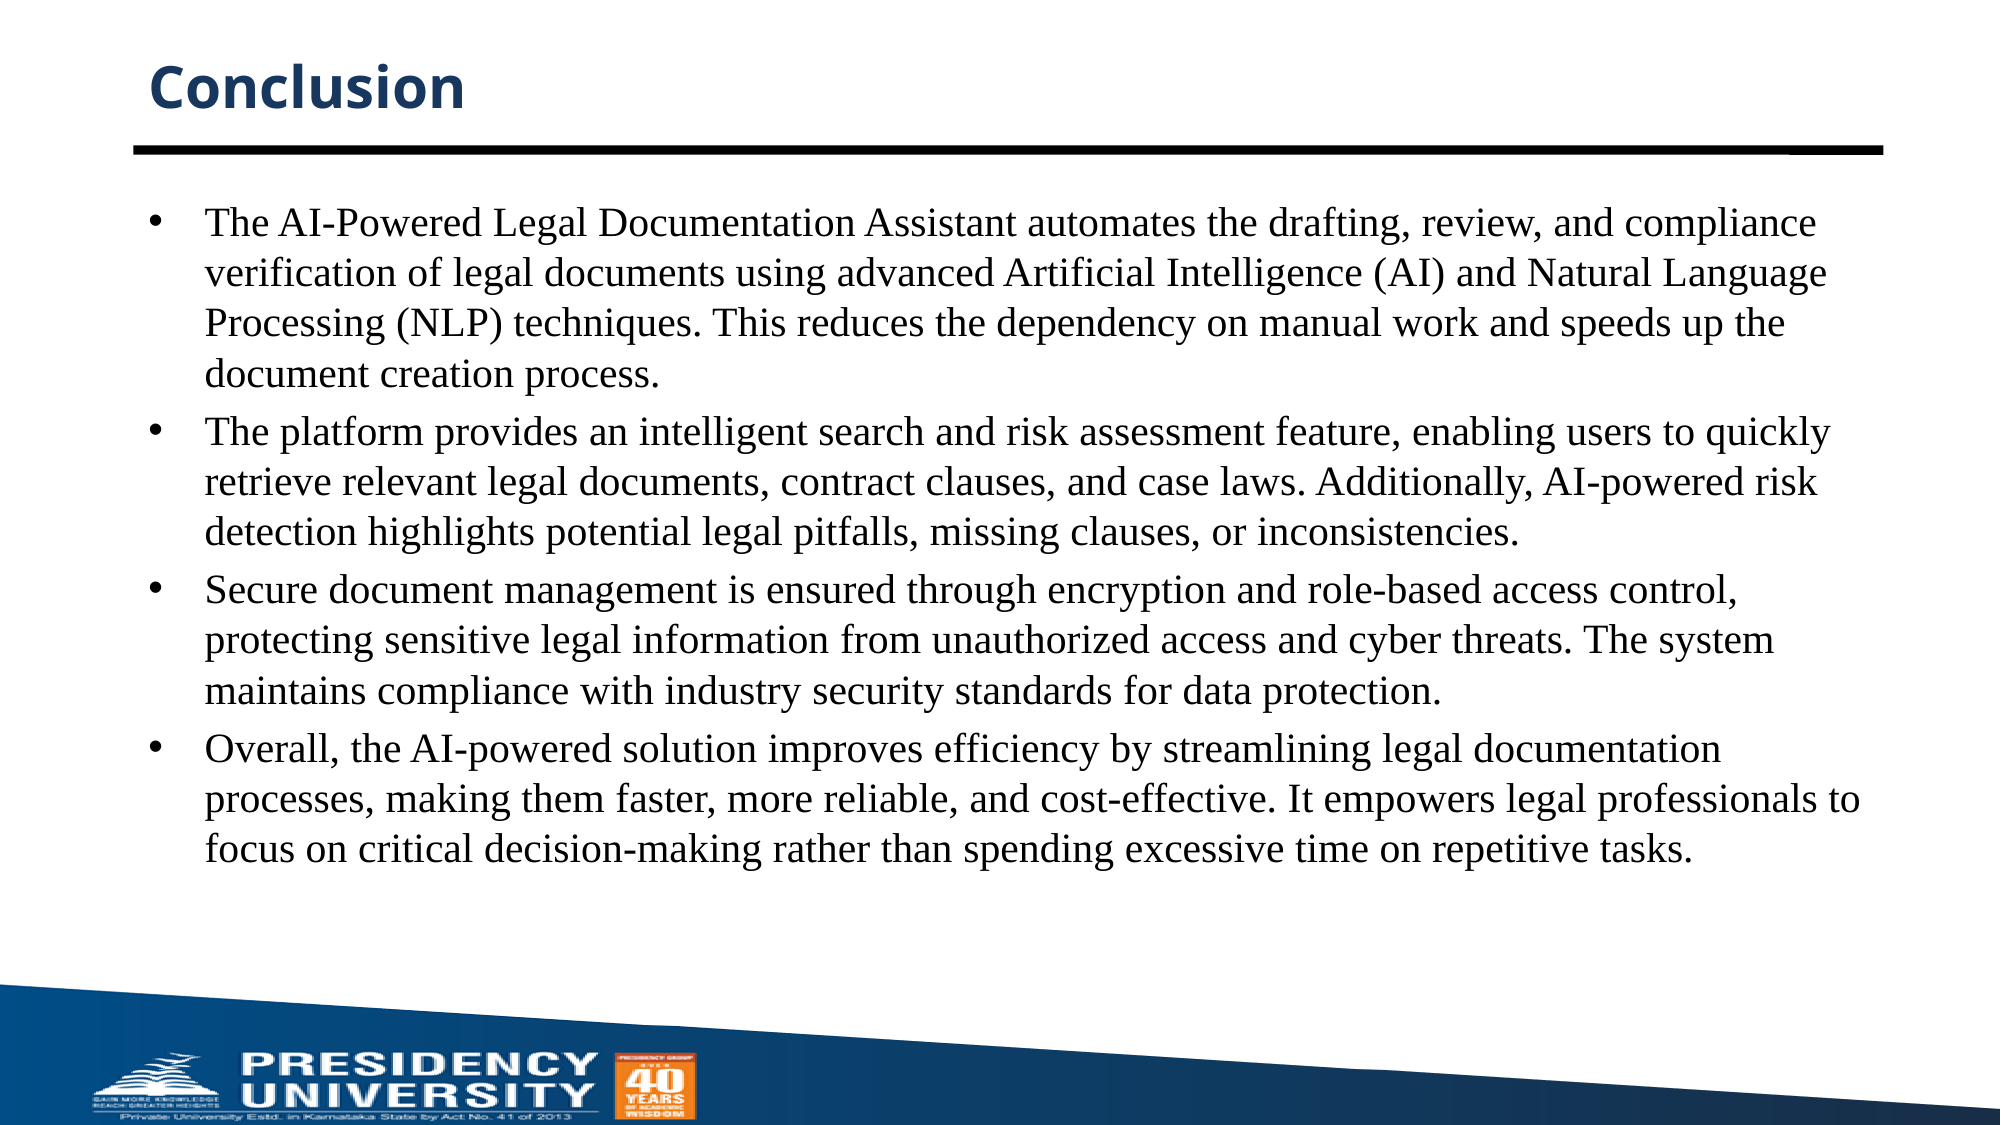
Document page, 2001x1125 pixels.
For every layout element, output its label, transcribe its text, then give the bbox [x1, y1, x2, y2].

list The AI-Powered Legal Documentation Assistant automates the drafting, review, and compliance verification of legal documents using advanced Artificial Intelligence (AI) and Natural Language Processing (NLP) techniques. This reduces the dependency on manual work and speeds up the document creation process. The platform provides an intelligent search and risk assessment feature, enabling users to quickly retrieve relevant legal documents, contract clauses, and case laws. Additionally, AI-powered risk detection highlights potential legal pitfalls, missing clauses, or inconsistencies. Secure document management is ensured through encryption and role-based access control, protecting sensitive legal information from unauthorized access and cyber threats. The system maintains compliance with industry security standards for data protection. Overall, the AI-powered solution improves efficiency by streamlining legal documentation processes, making them faster, more reliable, and cost-effective. It empowers legal professionals to focus on critical decision-making rather than spending excessive time on repetitive tasks. [133, 187, 1884, 1000]
title Conclusion [133, 45, 1884, 125]
picture [0, 982, 2000, 1125]
